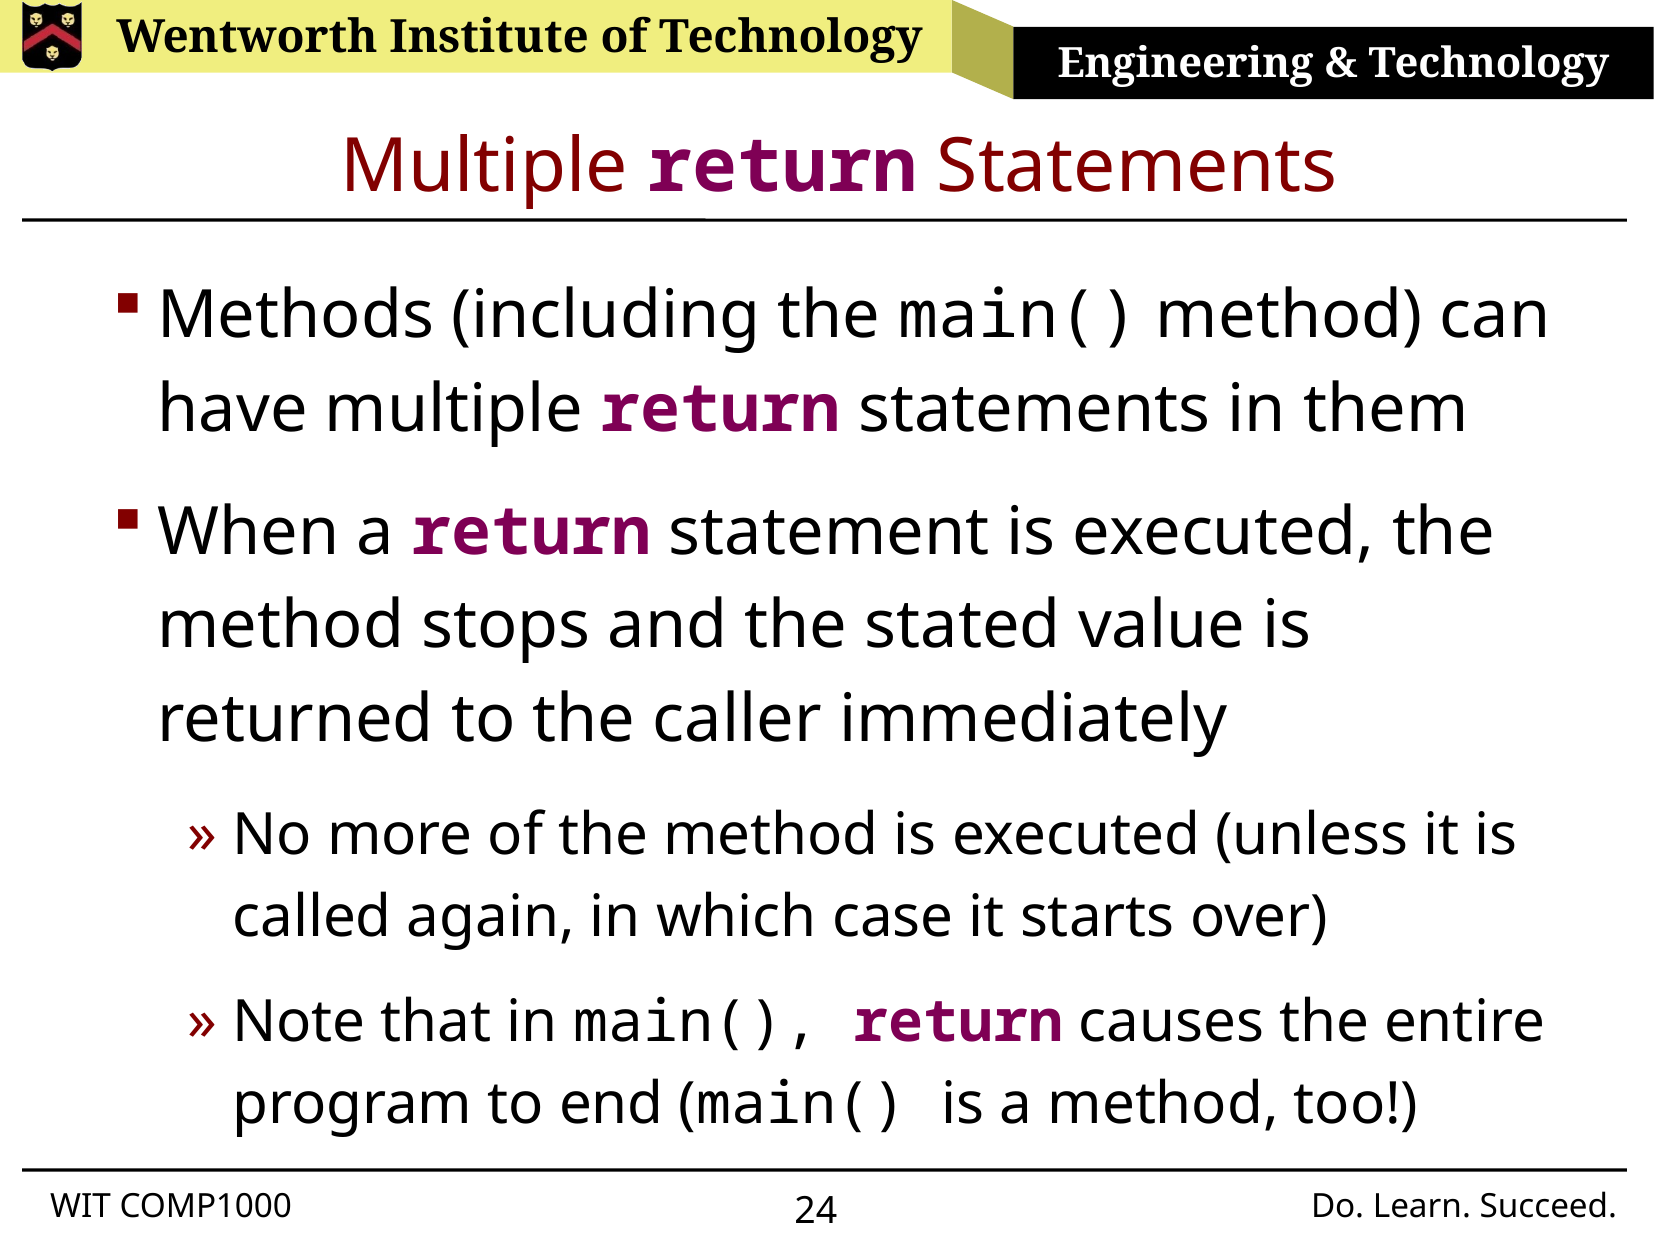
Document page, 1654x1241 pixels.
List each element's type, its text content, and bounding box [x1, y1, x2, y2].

list Methods (including the main() method) can have multiple return statements in them When a return statement is executed, the method stops and the stated value is returned to the caller immediately No more of the method is executed (unless it is called again, in which case it starts over) Note that in main(), return causes the entire program to end (main() is a method, too!) [82, 257, 1571, 1076]
title Multiple return Statements [201, 50, 1477, 257]
picture [22, 0, 82, 72]
